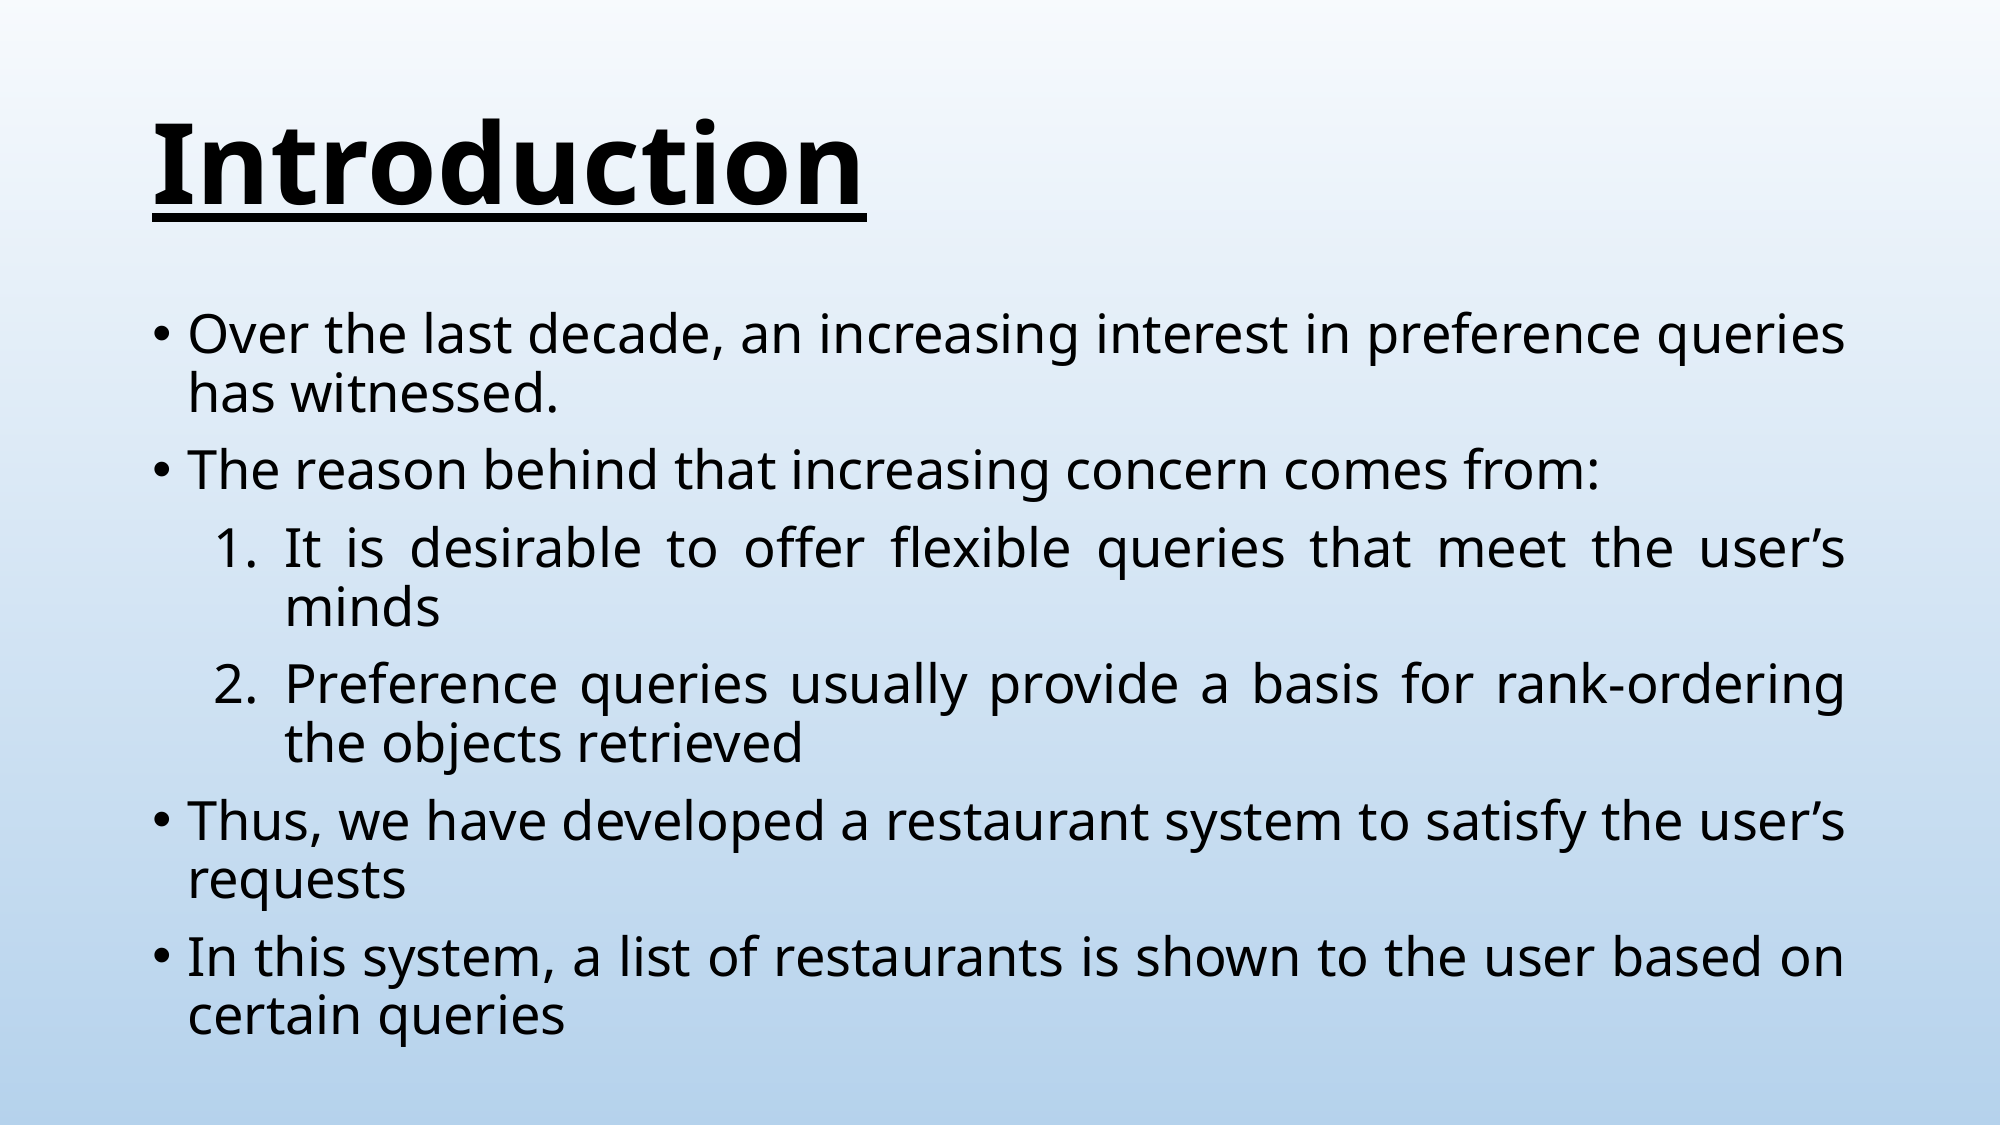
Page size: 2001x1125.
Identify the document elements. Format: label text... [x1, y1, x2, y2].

list Over the last decade, an increasing interest in preference queries has witnessed. The reason behind that increasing concern comes from: It is desirable to offer flexible queries that meet the user’s minds Preference queries usually provide a basis for rank-ordering the objects retrieved Thus, we have developed a restaurant system to satisfy the user’s requests In this system, a list of restaurants is shown to the user based on certain queries [137, 299, 1863, 1057]
title Introduction [137, 59, 1863, 278]
